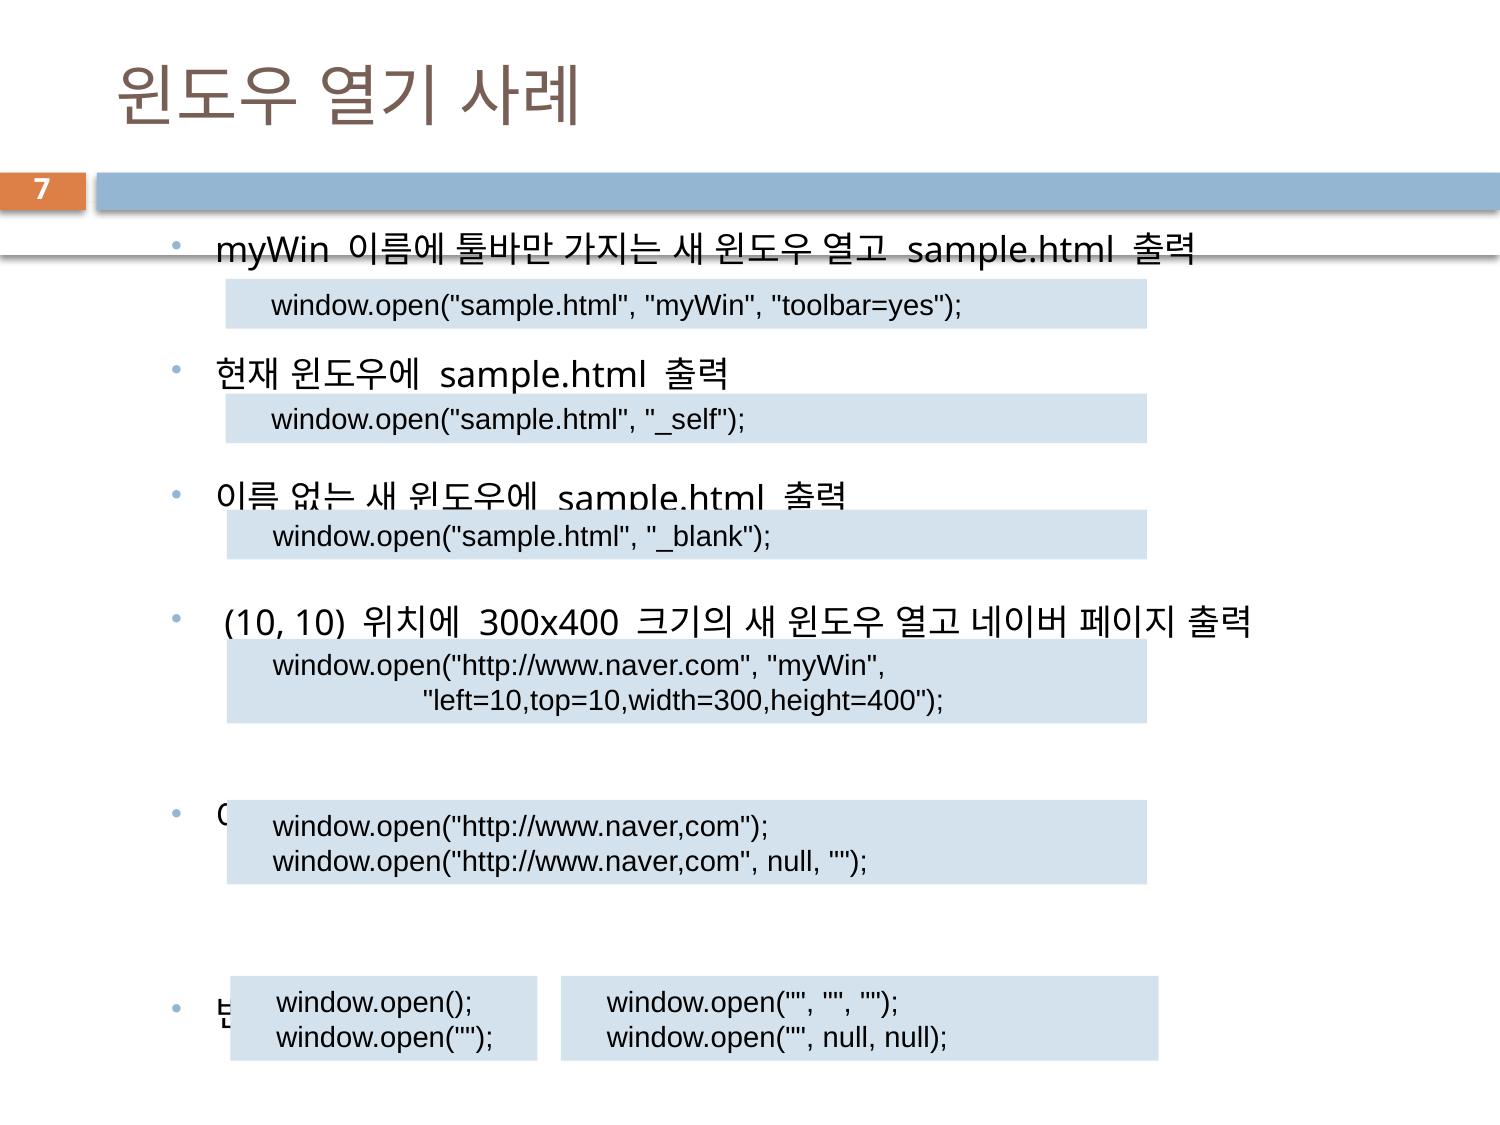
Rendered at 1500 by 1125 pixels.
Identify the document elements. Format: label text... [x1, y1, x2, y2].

list myWin 이름에 툴바만 가지는 새 윈도우 열고 sample.html 출력 현재 윈도우에 sample.html 출력 이름 없는 새 윈도우에 sample.html 출력 (10, 10) 위치에 300x400 크기의 새 윈도우 열고 네이버 페이지 출력 이름과 속성이 없는 윈도우 열기 빈 윈도우 생성 [100, 219, 1438, 1047]
text_box window.open("", "", ""); window.open("", null, null); [560, 975, 1159, 1061]
text_box window.open("sample.html", "myWin", "toolbar=yes"); [225, 278, 1147, 329]
text_box window.open("http://www.naver,com"); window.open("http://www.naver,com", null, ""); [226, 799, 1147, 885]
text_box window.open("sample.html", "_blank"); [226, 509, 1147, 560]
text_box window.open("http://www.naver.com", "myWin", "left=10,top=10,width=300,height=400"); [226, 638, 1147, 724]
slide_number 7 [0, 170, 87, 211]
text_box window.open("sample.html", "_self"); [225, 393, 1147, 444]
text_box window.open(); window.open(""); [230, 975, 538, 1061]
title 윈도우 열기 사례 [100, 37, 1438, 149]
